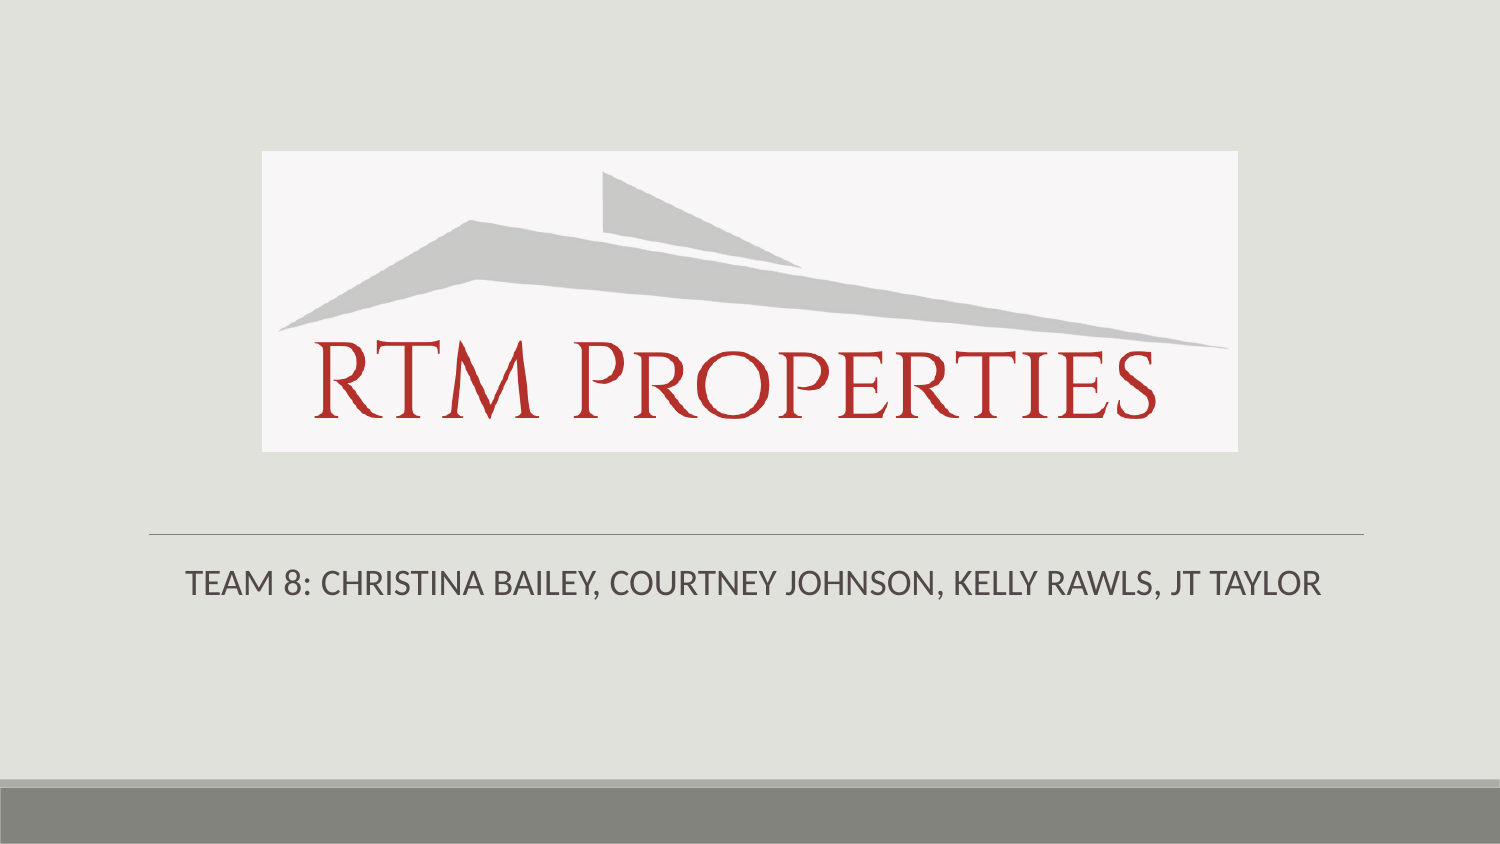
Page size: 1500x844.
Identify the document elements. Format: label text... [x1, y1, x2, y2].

subtitle TEAM 8: CHRISTINA BAILEY, COURTNEY JOHNSON, KELLY RAWLS, JT TAYLOR [135, 548, 1373, 689]
picture [262, 151, 1238, 452]
